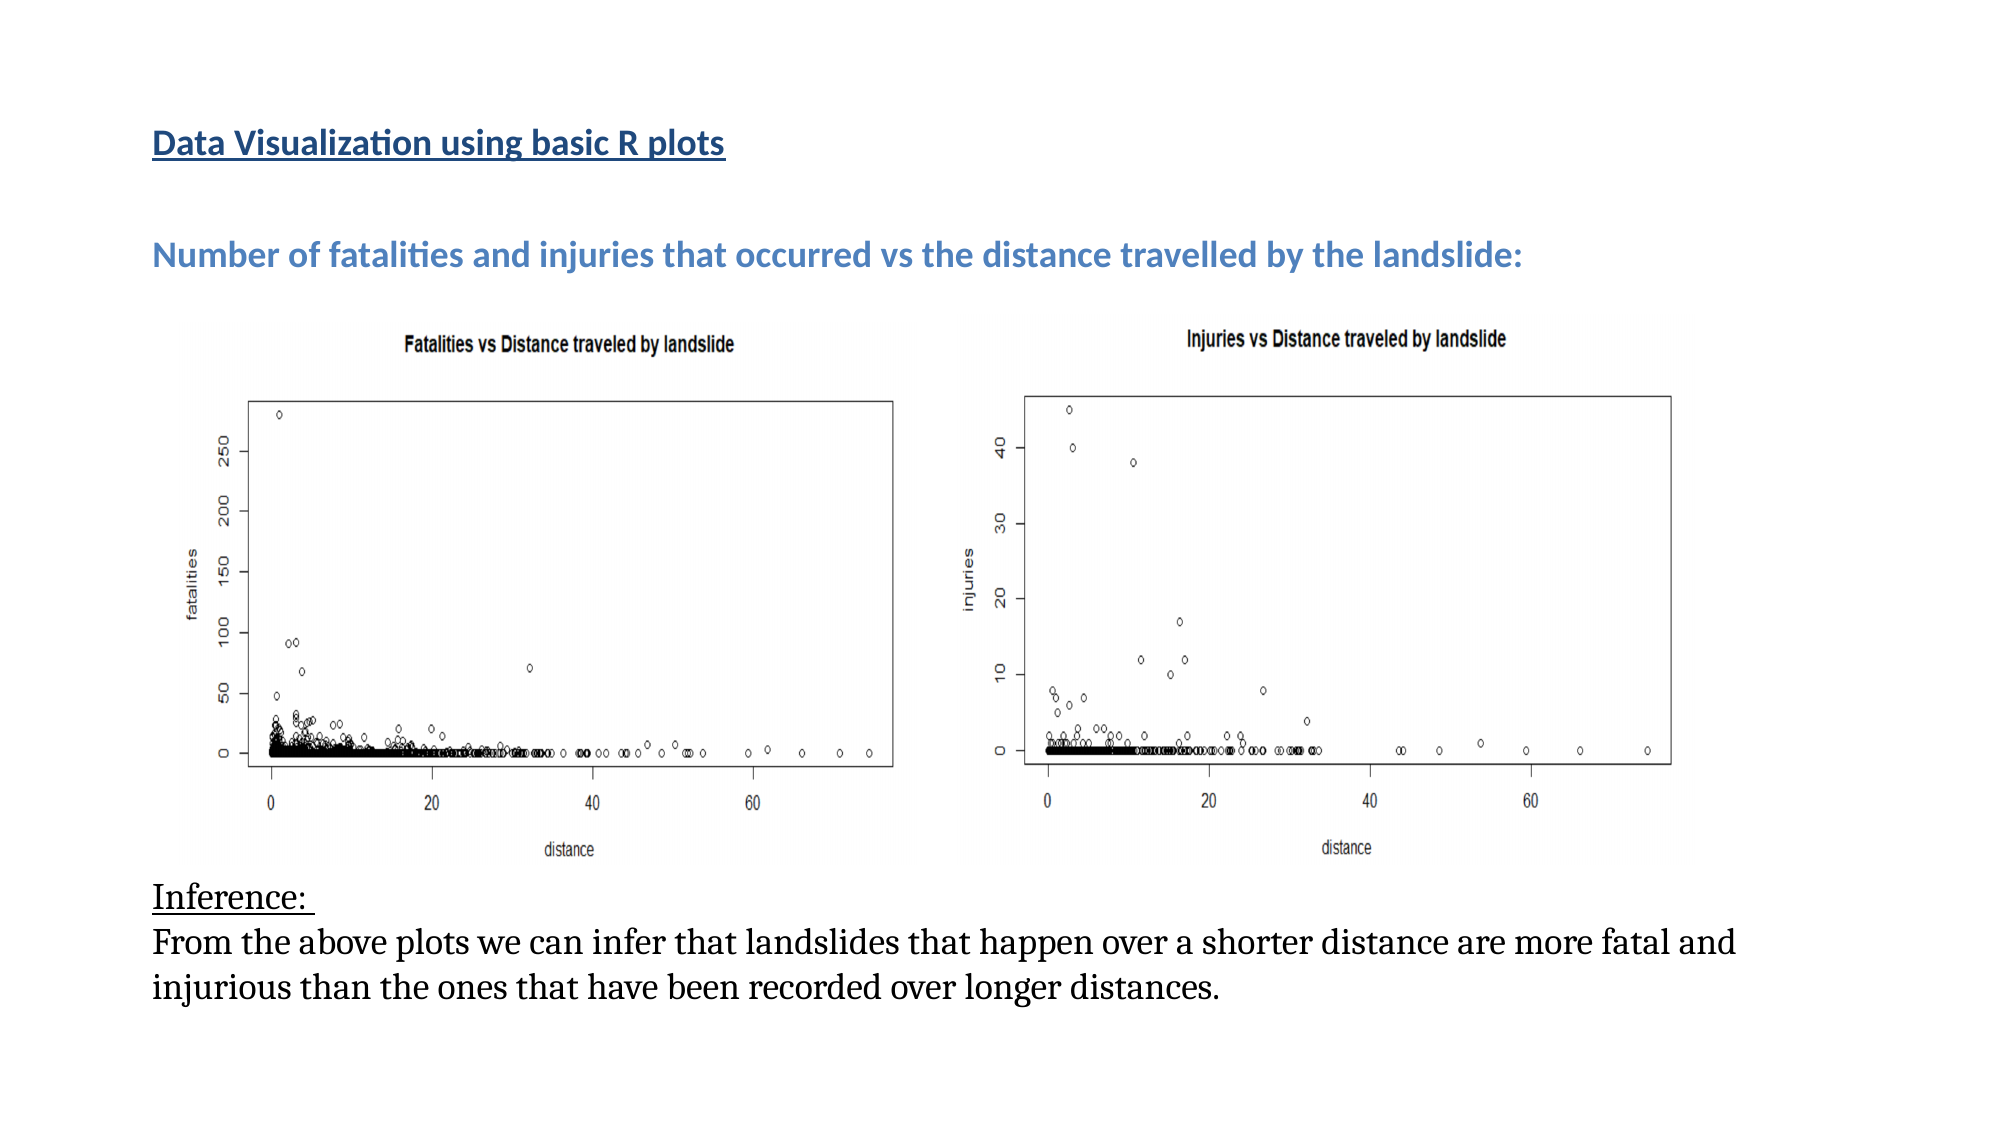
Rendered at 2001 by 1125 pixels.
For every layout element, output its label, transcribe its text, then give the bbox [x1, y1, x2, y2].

title Data Visualization using basic R plots [137, 59, 1863, 227]
text_box Inference: From the above plots we can infer that landslides that happen over a shorter distance are more fatal and injurious than the ones that have been recorded over longer distances. [137, 865, 1823, 1060]
picture [177, 322, 917, 866]
list Number of fatalities and injuries that occurred vs the distance travelled by the landslide: [137, 227, 1863, 1014]
picture [955, 314, 1695, 866]
